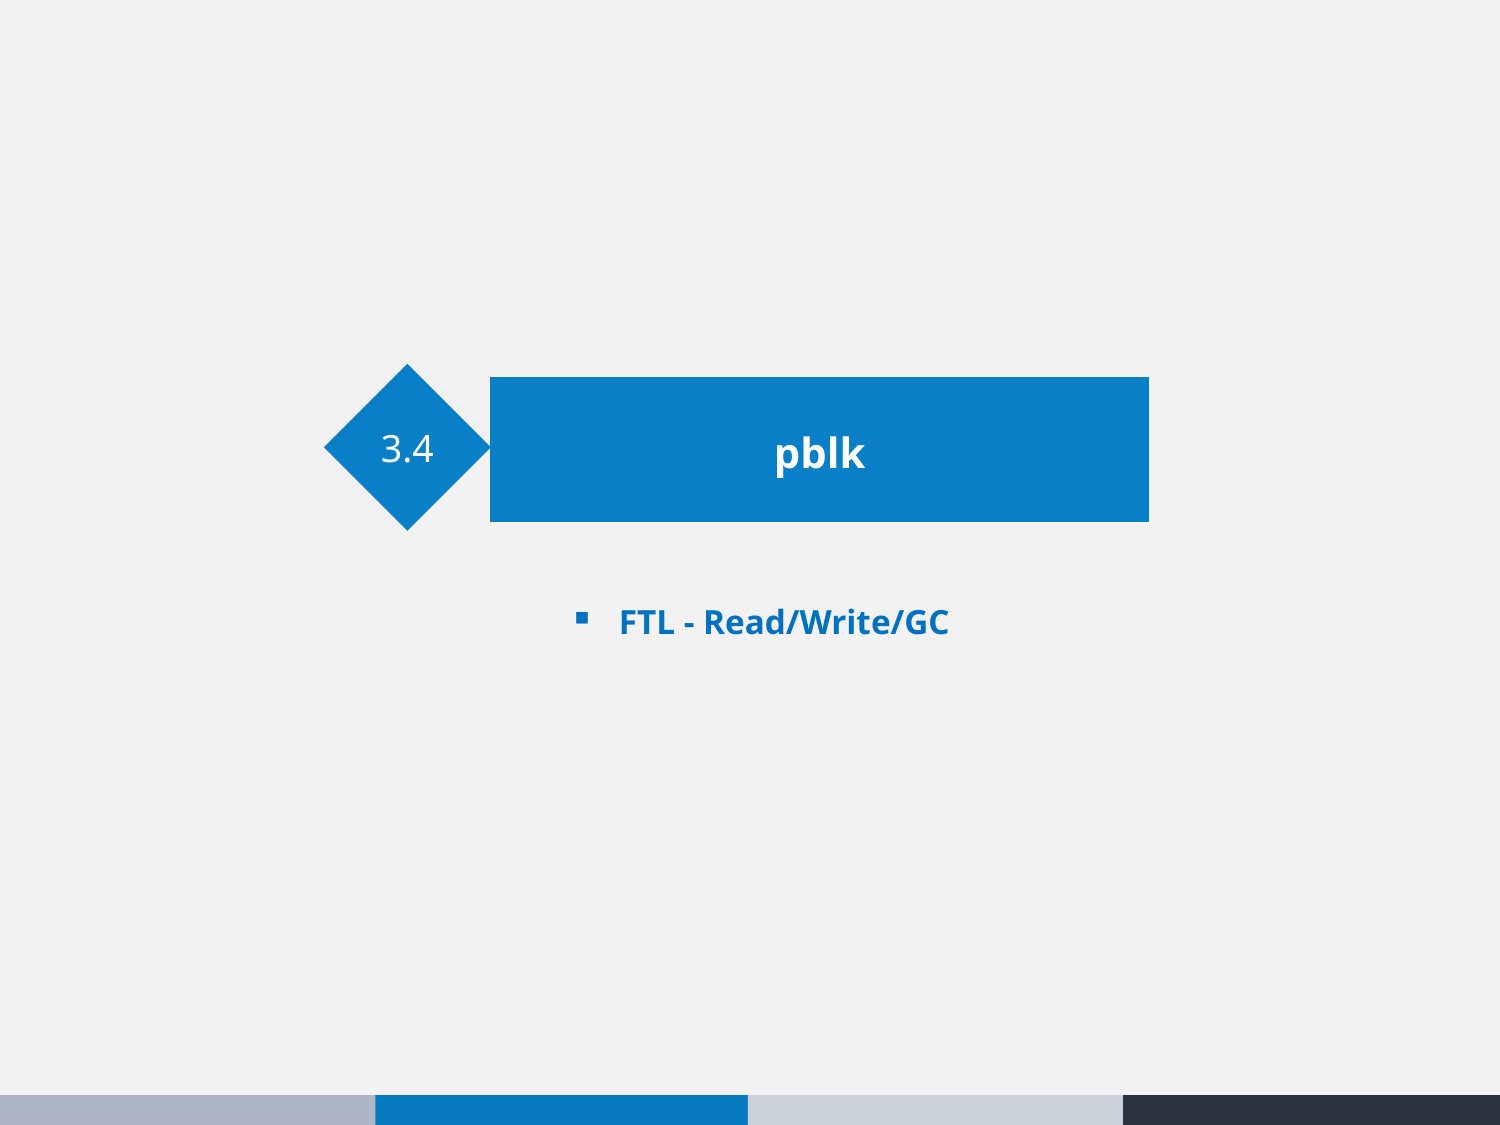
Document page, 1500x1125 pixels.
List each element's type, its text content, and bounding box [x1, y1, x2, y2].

list pblk [490, 377, 1149, 522]
text_box 3.4 [322, 362, 493, 533]
text_box FTL - Read/Write/GC [559, 530, 1313, 856]
